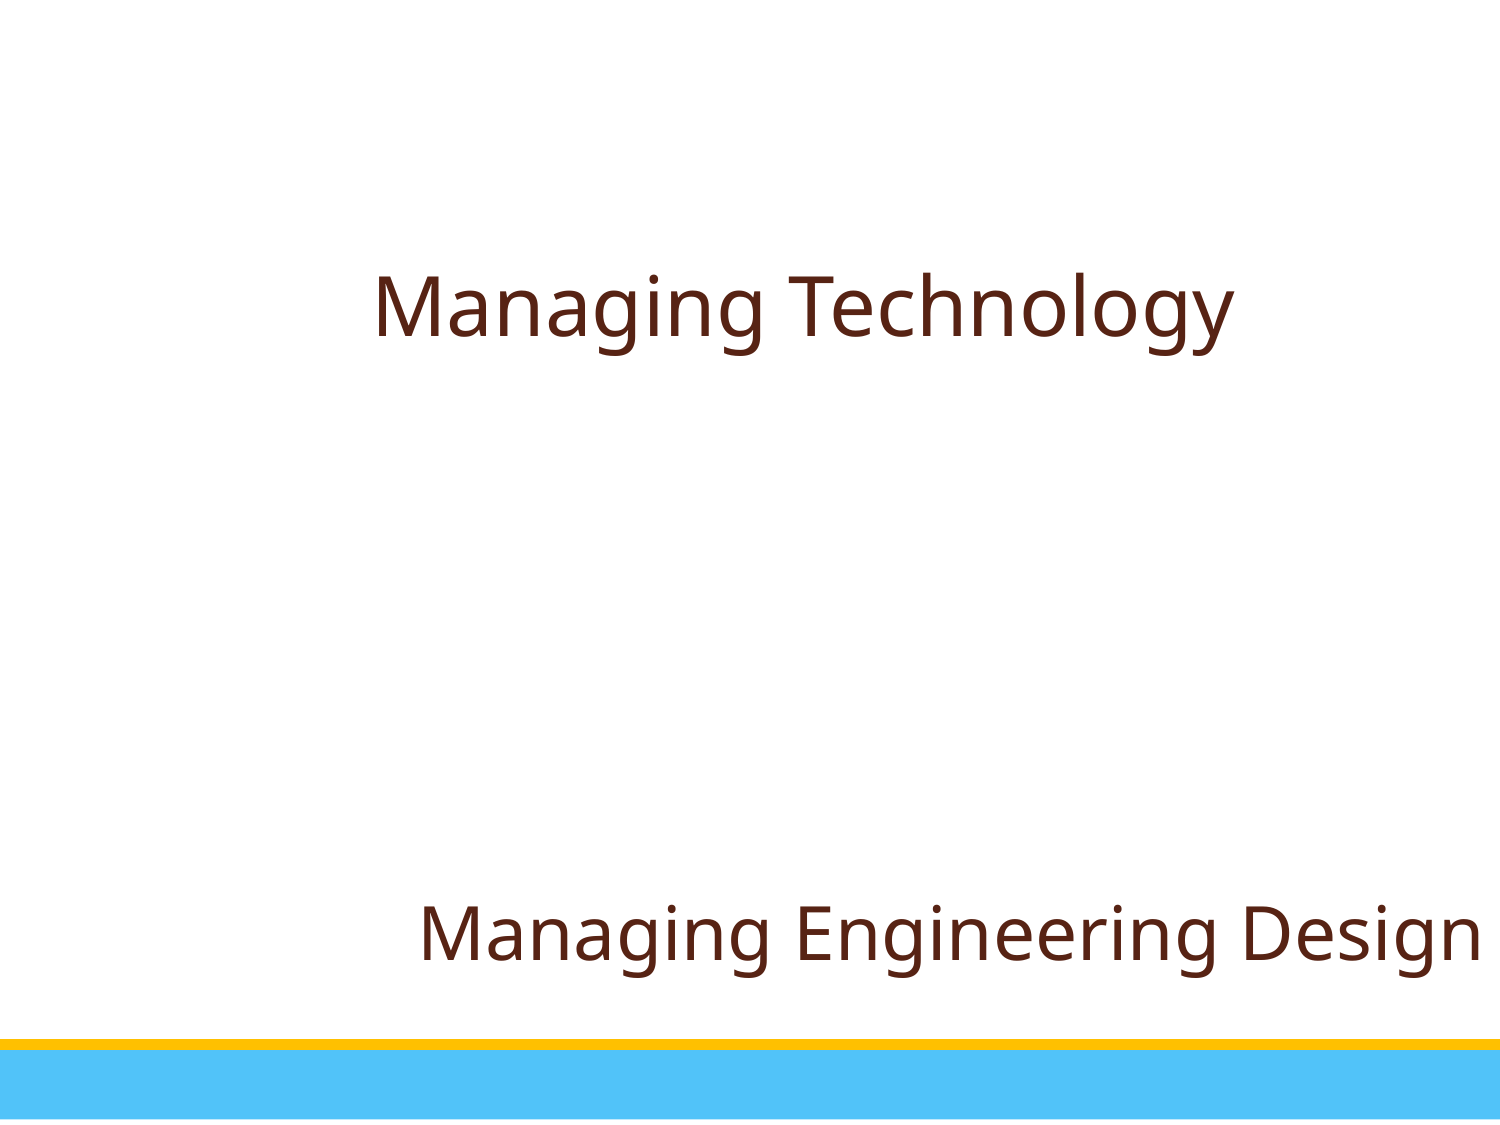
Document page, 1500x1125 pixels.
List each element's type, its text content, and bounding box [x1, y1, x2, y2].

list Managing Engineering Design [126, 888, 1485, 1011]
text_box Managing Technology [356, 208, 1344, 397]
